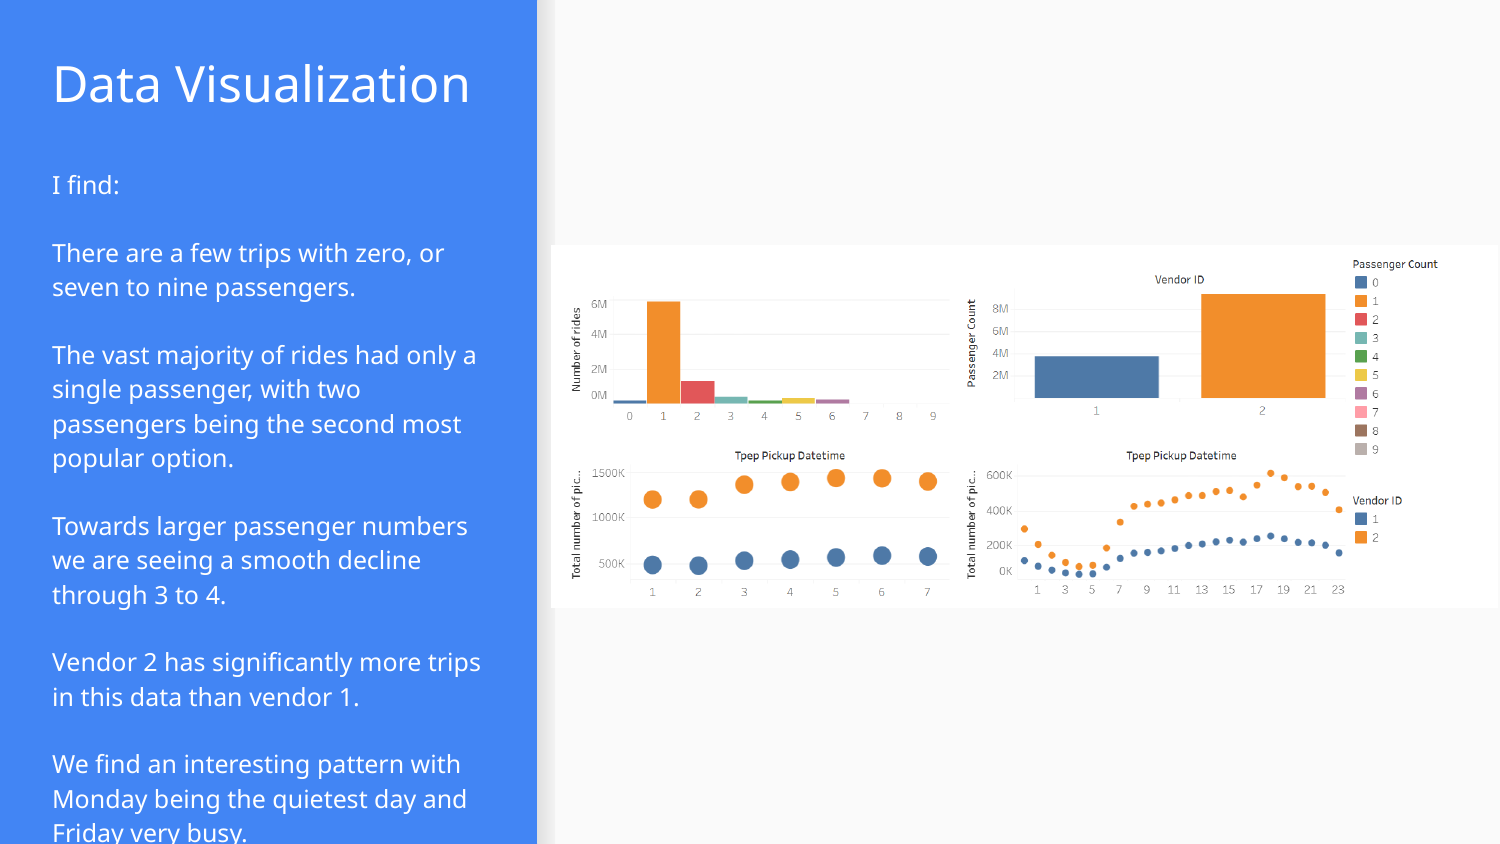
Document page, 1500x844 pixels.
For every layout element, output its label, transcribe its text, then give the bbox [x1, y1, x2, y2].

title Data Visualization [37, 31, 498, 128]
picture [551, 244, 1498, 609]
list I find: There are a few trips with zero, or seven to nine passengers. The vast majority of rides had only a single passenger, with two passengers being the second most popular option. Towards larger passenger numbers we are seeing a smooth decline through 3 to 4. Vendor 2 has significantly more trips in this data than vendor 1. We find an interesting pattern with Monday being the quietest day and Friday very busy. [37, 149, 498, 669]
